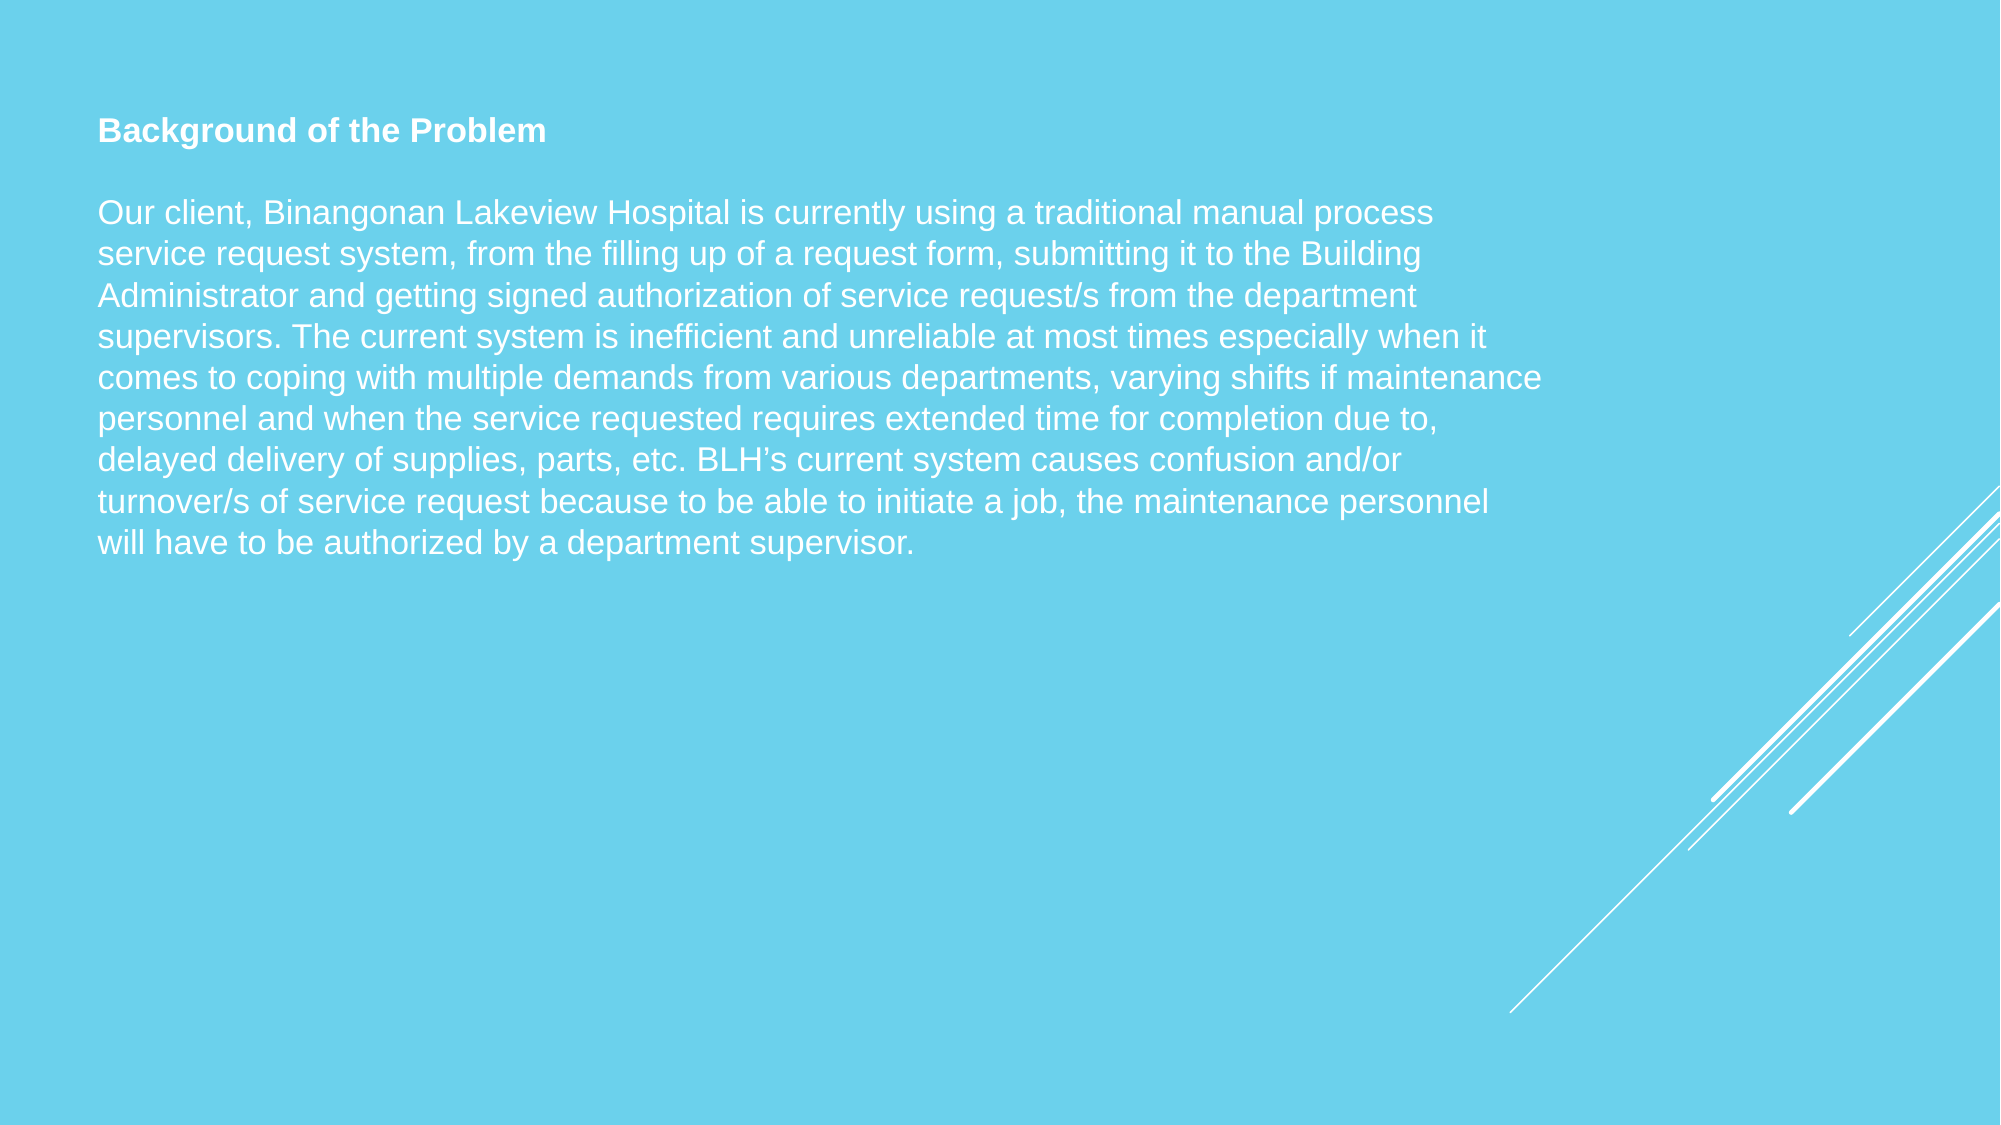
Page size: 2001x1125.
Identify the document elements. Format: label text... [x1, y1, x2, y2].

text_box Background of the Problem Our client, Binangonan Lakeview Hospital is currently using a traditional manual process service request system, from the filling up of a request form, submitting it to the Building Administrator and getting signed authorization of service request/s from the department supervisors. The current system is inefficient and unreliable at most times especially when it comes to coping with multiple demands from various departments, varying shifts if maintenance personnel and when the service requested requires extended time for completion due to, delayed delivery of supplies, parts, etc. BLH’s current system causes confusion and/or turnover/s of service request because to be able to initiate a job, the maintenance personnel will have to be authorized by a department supervisor. [82, 100, 1559, 569]
